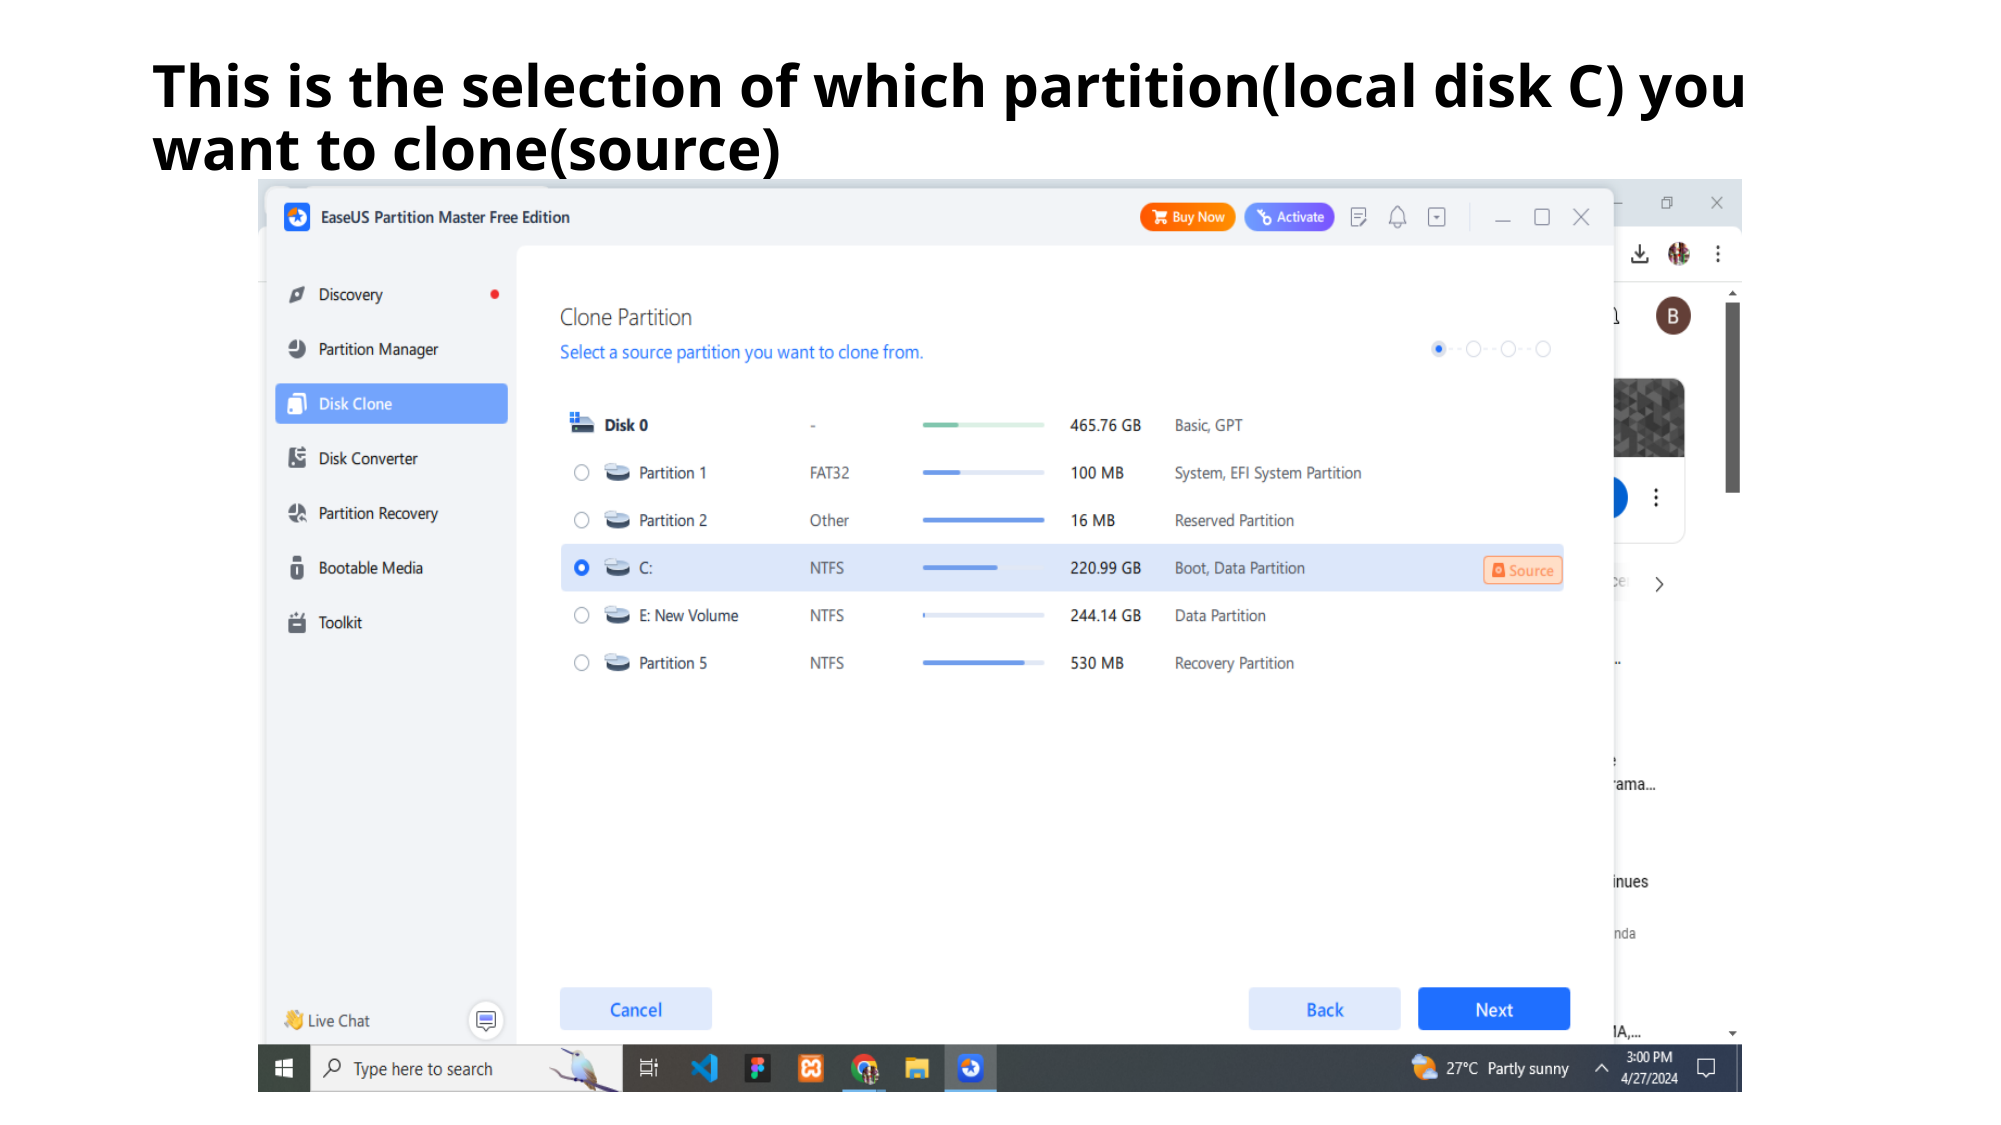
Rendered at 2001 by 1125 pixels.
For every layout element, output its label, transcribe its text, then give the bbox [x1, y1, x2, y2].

title This is the selection of which partition(local disk C) you want to clone(source) [137, 59, 1863, 180]
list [258, 179, 1742, 1092]
